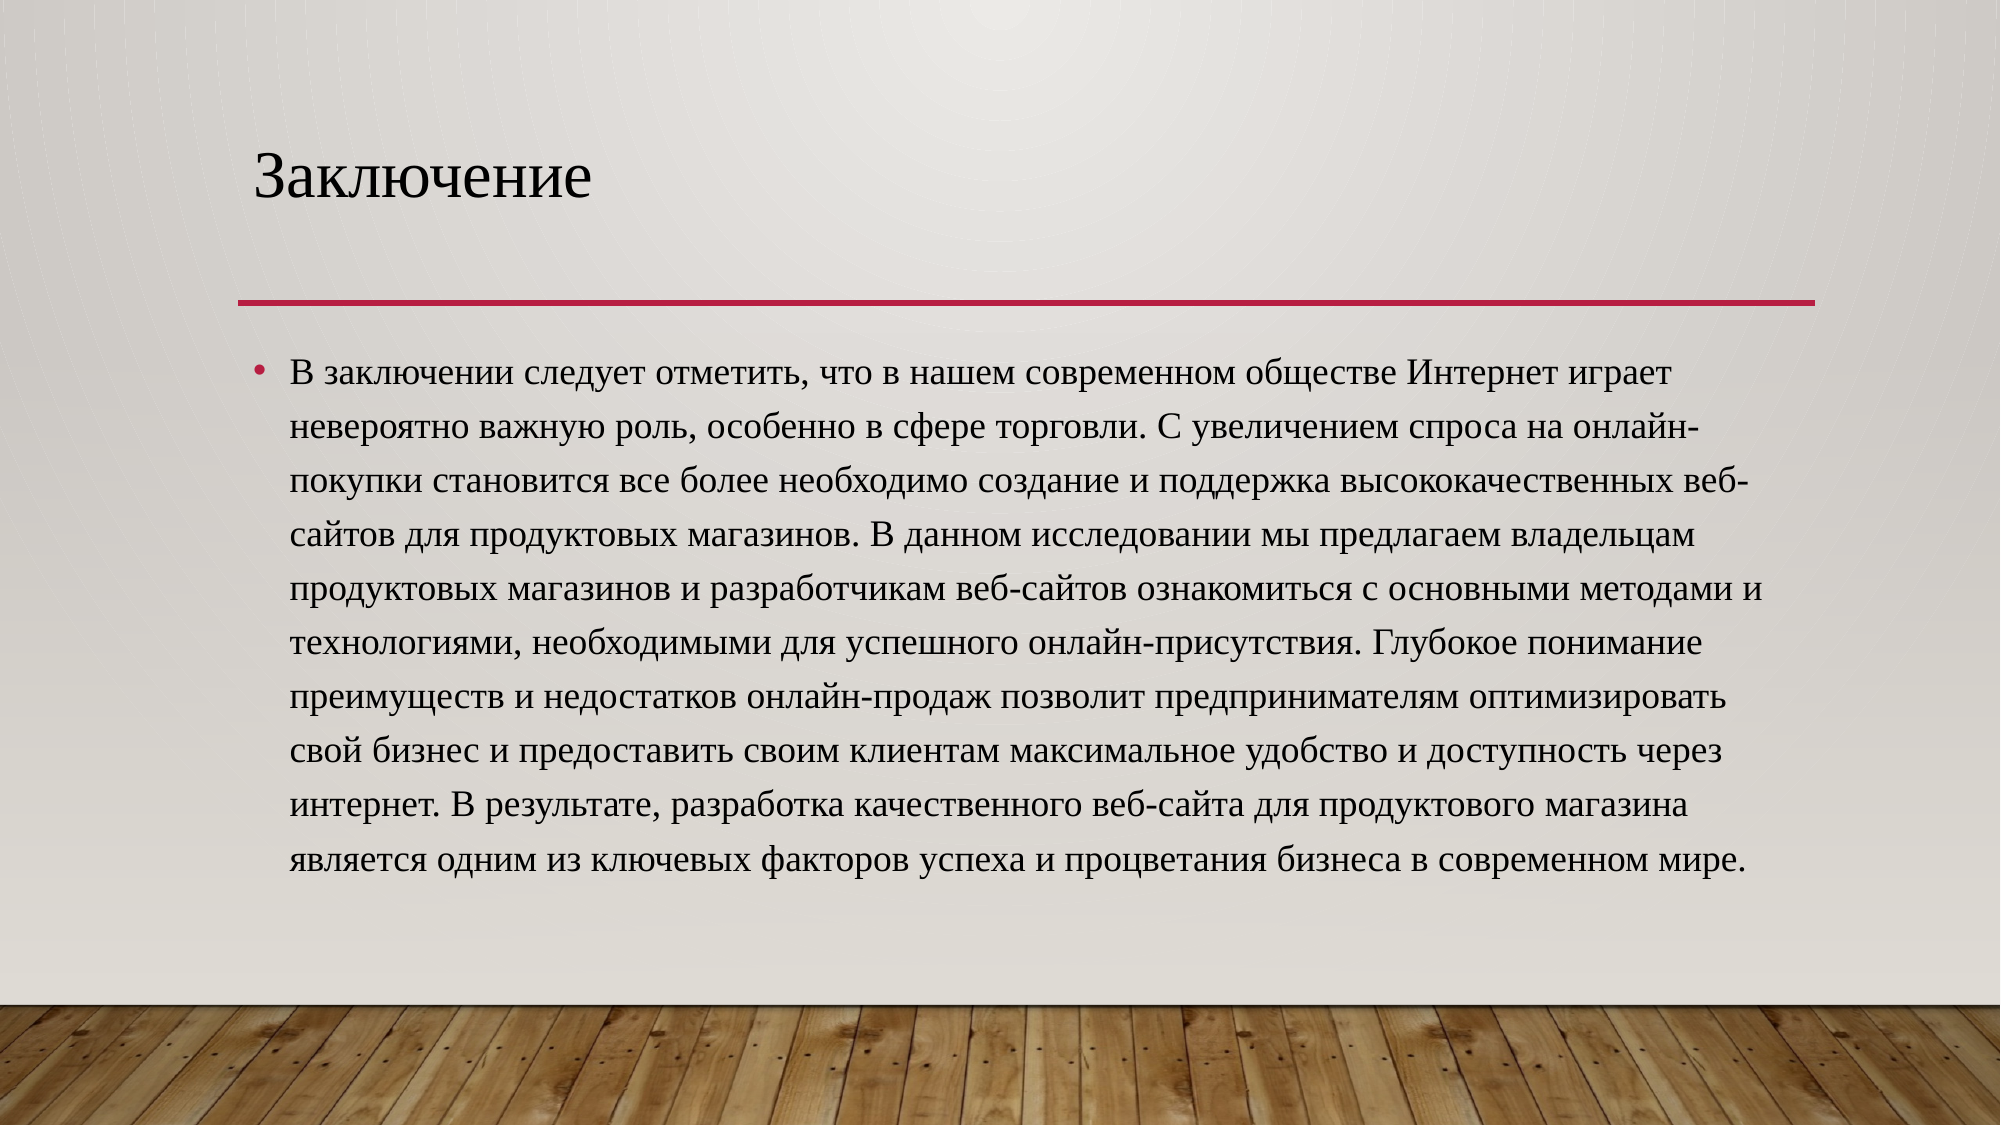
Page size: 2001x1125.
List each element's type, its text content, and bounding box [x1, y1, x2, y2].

picture [0, 1005, 2000, 1125]
title Заключение [238, 131, 1814, 305]
list В заключении следует отметить, что в нашем современном обществе Интернет играет невероятно важную роль, особенно в сфере торговли. С увеличением спроса на онлайн-покупки становится все более необходимо создание и поддержка высококачественных веб-сайтов для продуктовых магазинов. В данном исследовании мы предлагаем владельцам продуктовых магазинов и разработчикам веб-сайтов ознакомиться с основными методами и технологиями, необходимыми для успешного онлайн-присутствия. Глубокое понимание преимуществ и недостатков онлайн-продаж позволит предпринимателям оптимизировать свой бизнес и предоставить своим клиентам максимальное удобство и доступность через интернет. В результате, разработка качественного веб-сайта для продуктового магазина является одним из ключевых факторов успеха и процветания бизнеса в современном мире. [238, 330, 1814, 897]
